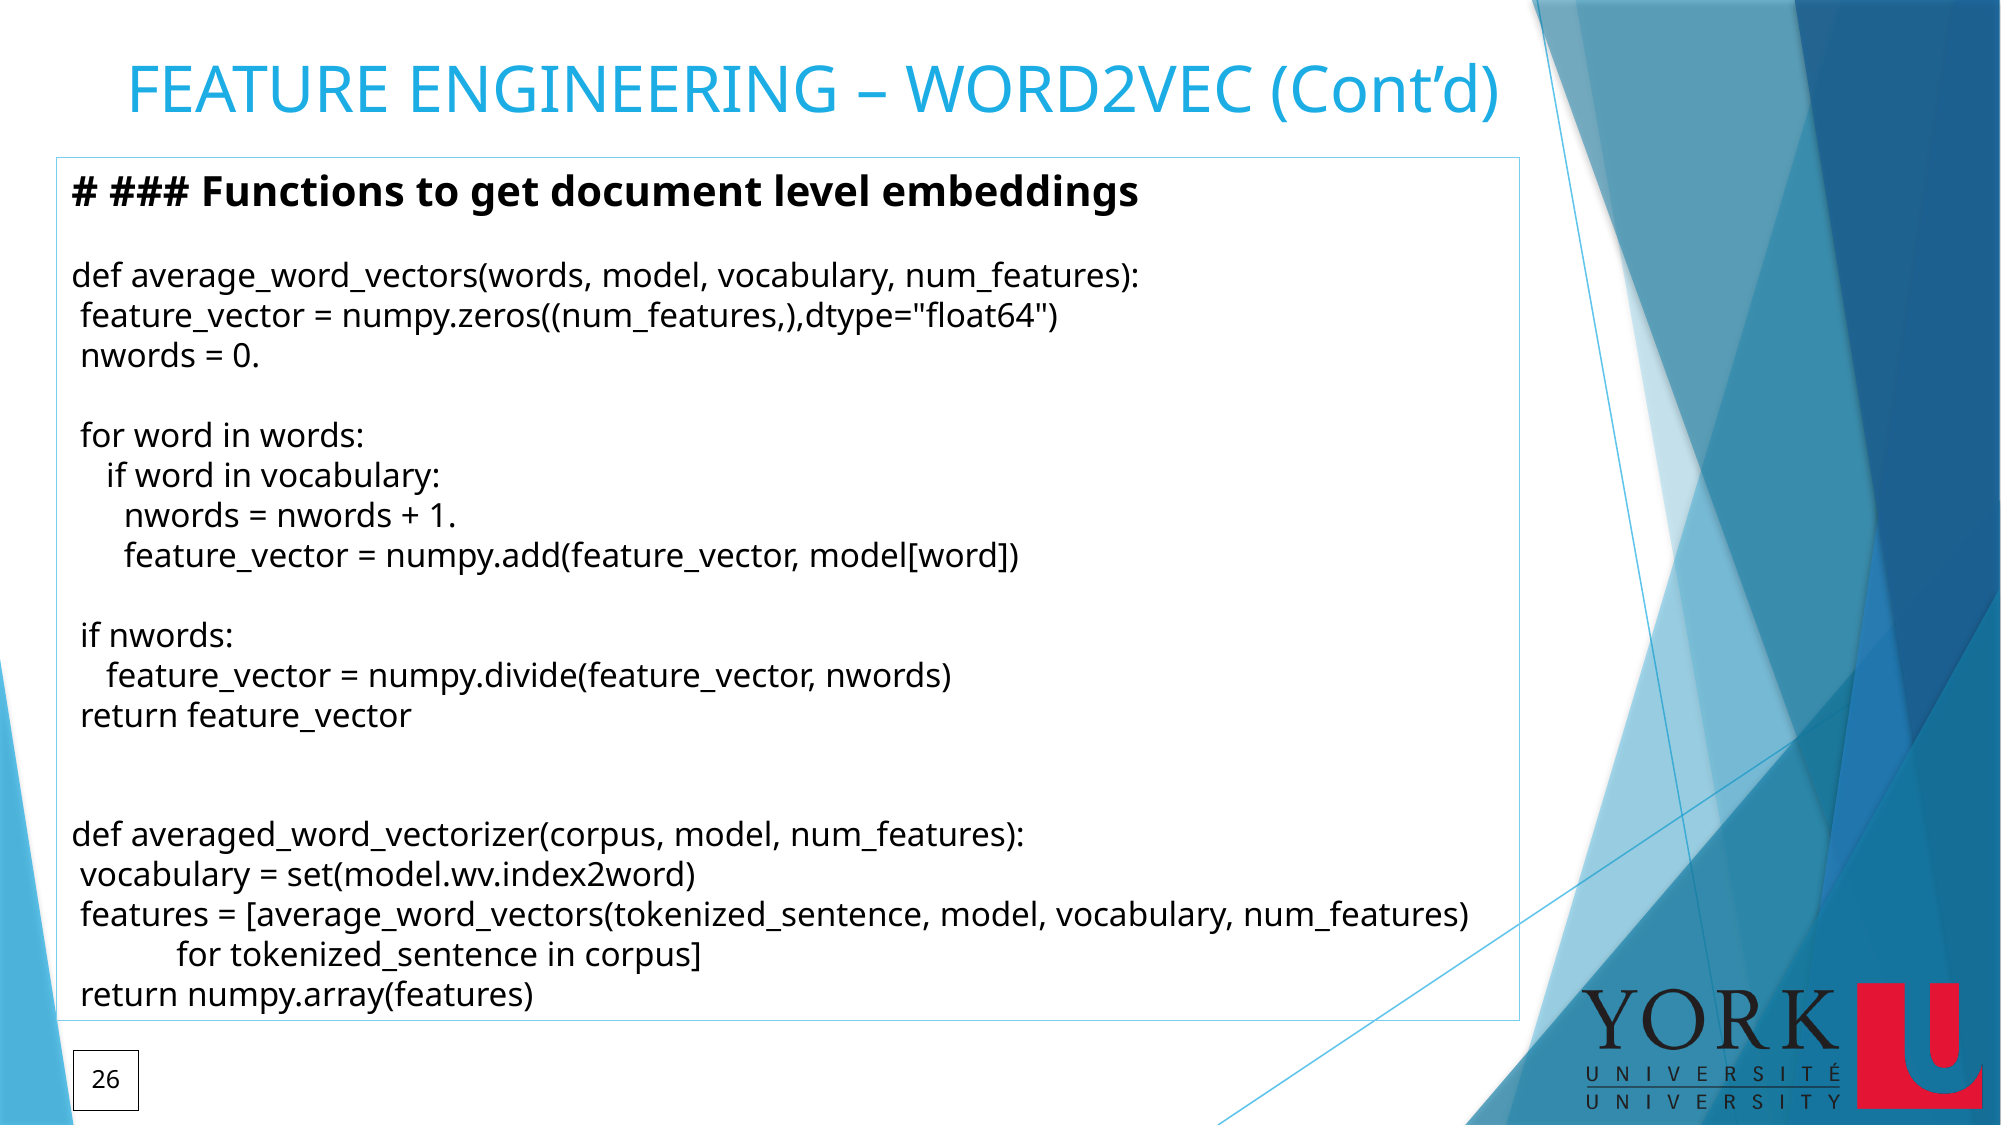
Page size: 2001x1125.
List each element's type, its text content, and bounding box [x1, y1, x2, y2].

list [78, 133, 1542, 1108]
picture [1563, 967, 2000, 1125]
slide_number 26 [73, 1050, 139, 1111]
text_box # ### Functions to get document level embeddings def average_word_vectors(words, model, vocabulary, num_features): feature_vector = numpy.zeros((num_features,),dtype="float64") nwords = 0. for word in words: if word in vocabulary: nwords = nwords + 1. feature_vector = numpy.add(feature_vector, model[word]) if nwords: feature_vector = numpy.divide(feature_vector, nwords) return feature_vector def averaged_word_vectorizer(corpus, model, num_features): vocabulary = set(model.wv.index2word) features = [average_word_vectors(tokenized_sentence, model, vocabulary, num_features) for tokenized_sentence in corpus] return numpy.array(features) [56, 157, 1520, 1021]
title FEATURE ENGINEERING – WORD2VEC (Cont’d) [111, 40, 1705, 134]
